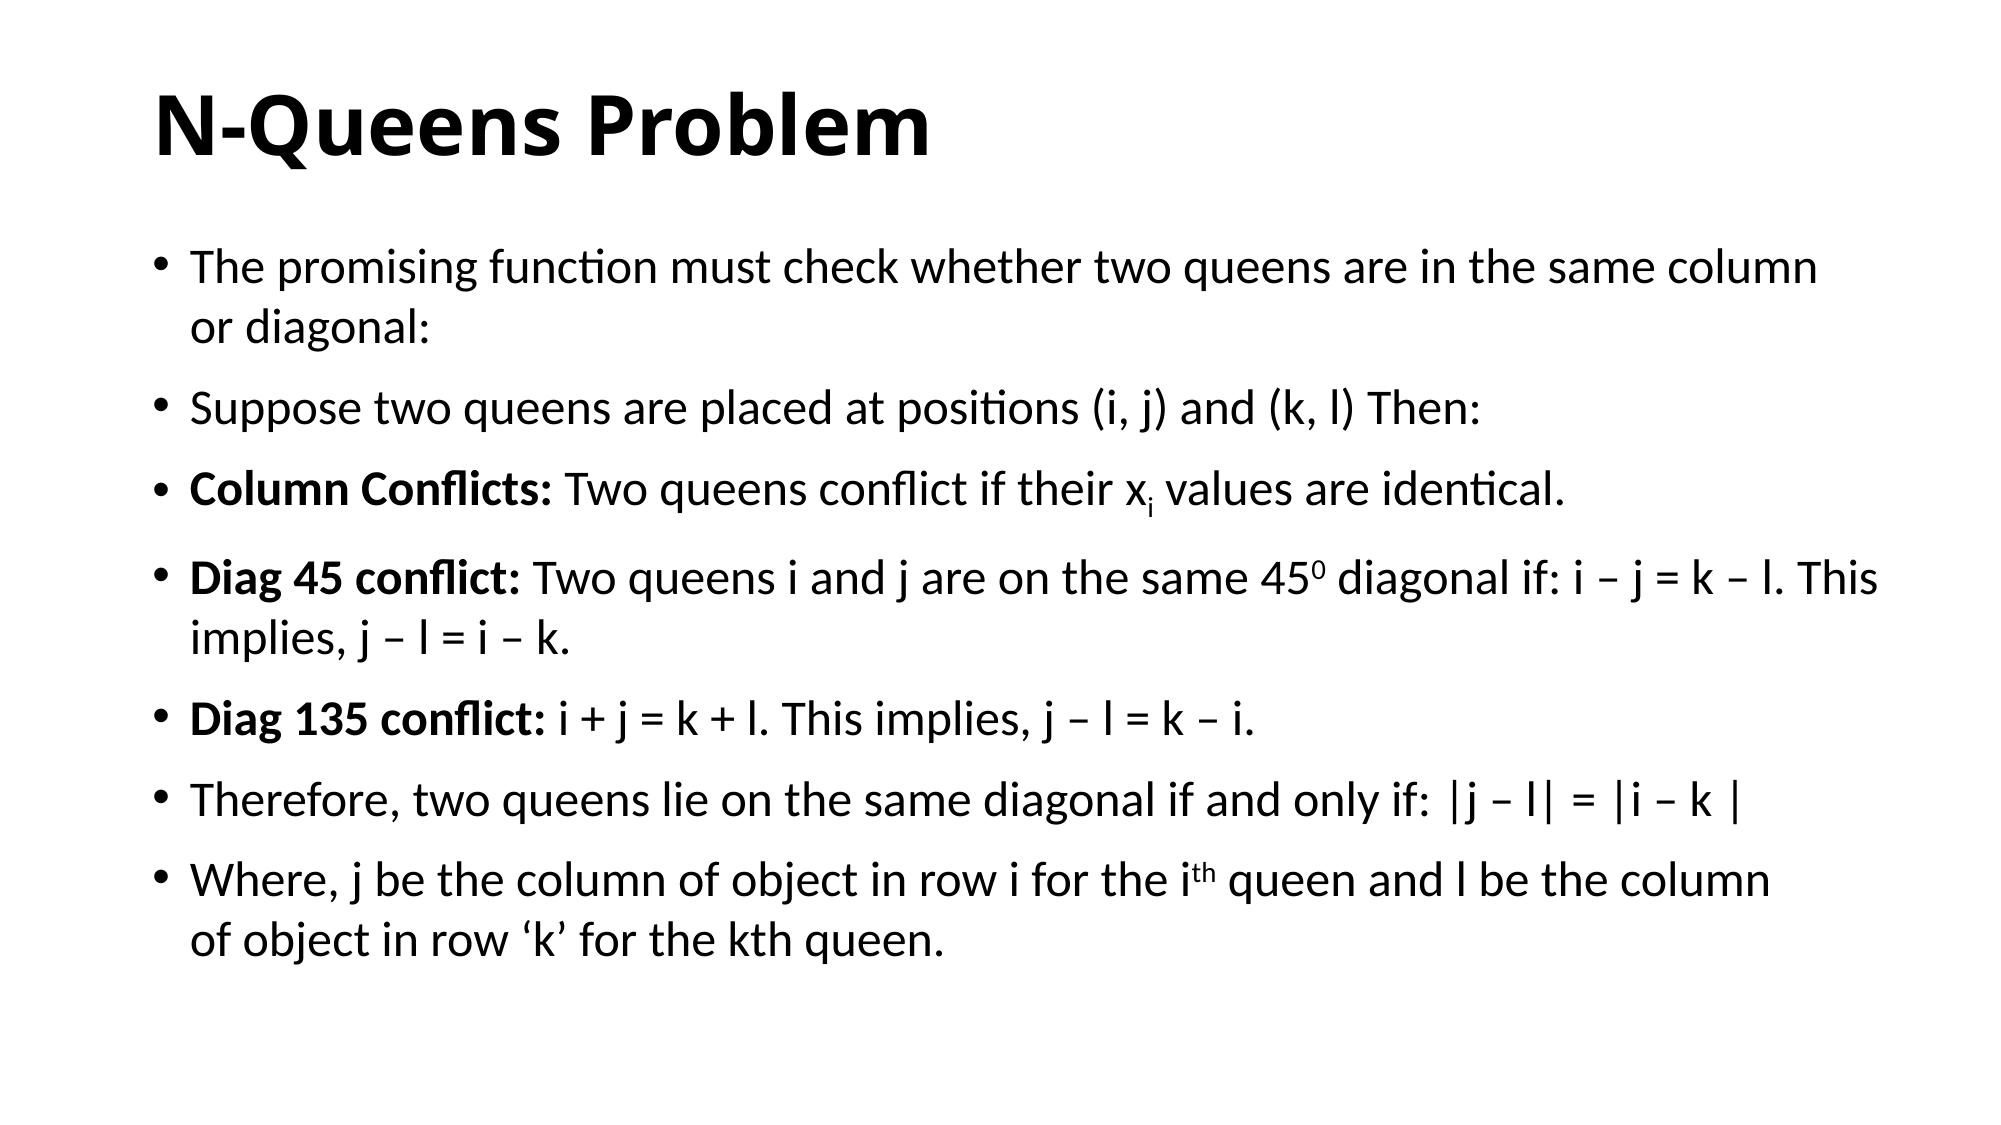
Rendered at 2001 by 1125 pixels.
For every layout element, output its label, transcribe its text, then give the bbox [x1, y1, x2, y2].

title N-Queens Problem [137, 59, 1863, 197]
list The promising function must check whether two queens are in the same column or diagonal: Suppose two queens are placed at positions (i, j) and (k, l) Then: Column Conflicts: Two queens conflict if their xi values are identical. Diag 45 conflict: Two queens i and j are on the same 450 diagonal if: i – j = k – l. This implies, j – l = i – k. Diag 135 conflict: i + j = k + l. This implies, j – l = k – i. Therefore, two queens lie on the same diagonal if and only if: |j – l| = |i – k | Where, j be the column of object in row i for the ith queen and l be the column of object in row ‘k’ for the kth queen. [137, 225, 1967, 1083]
